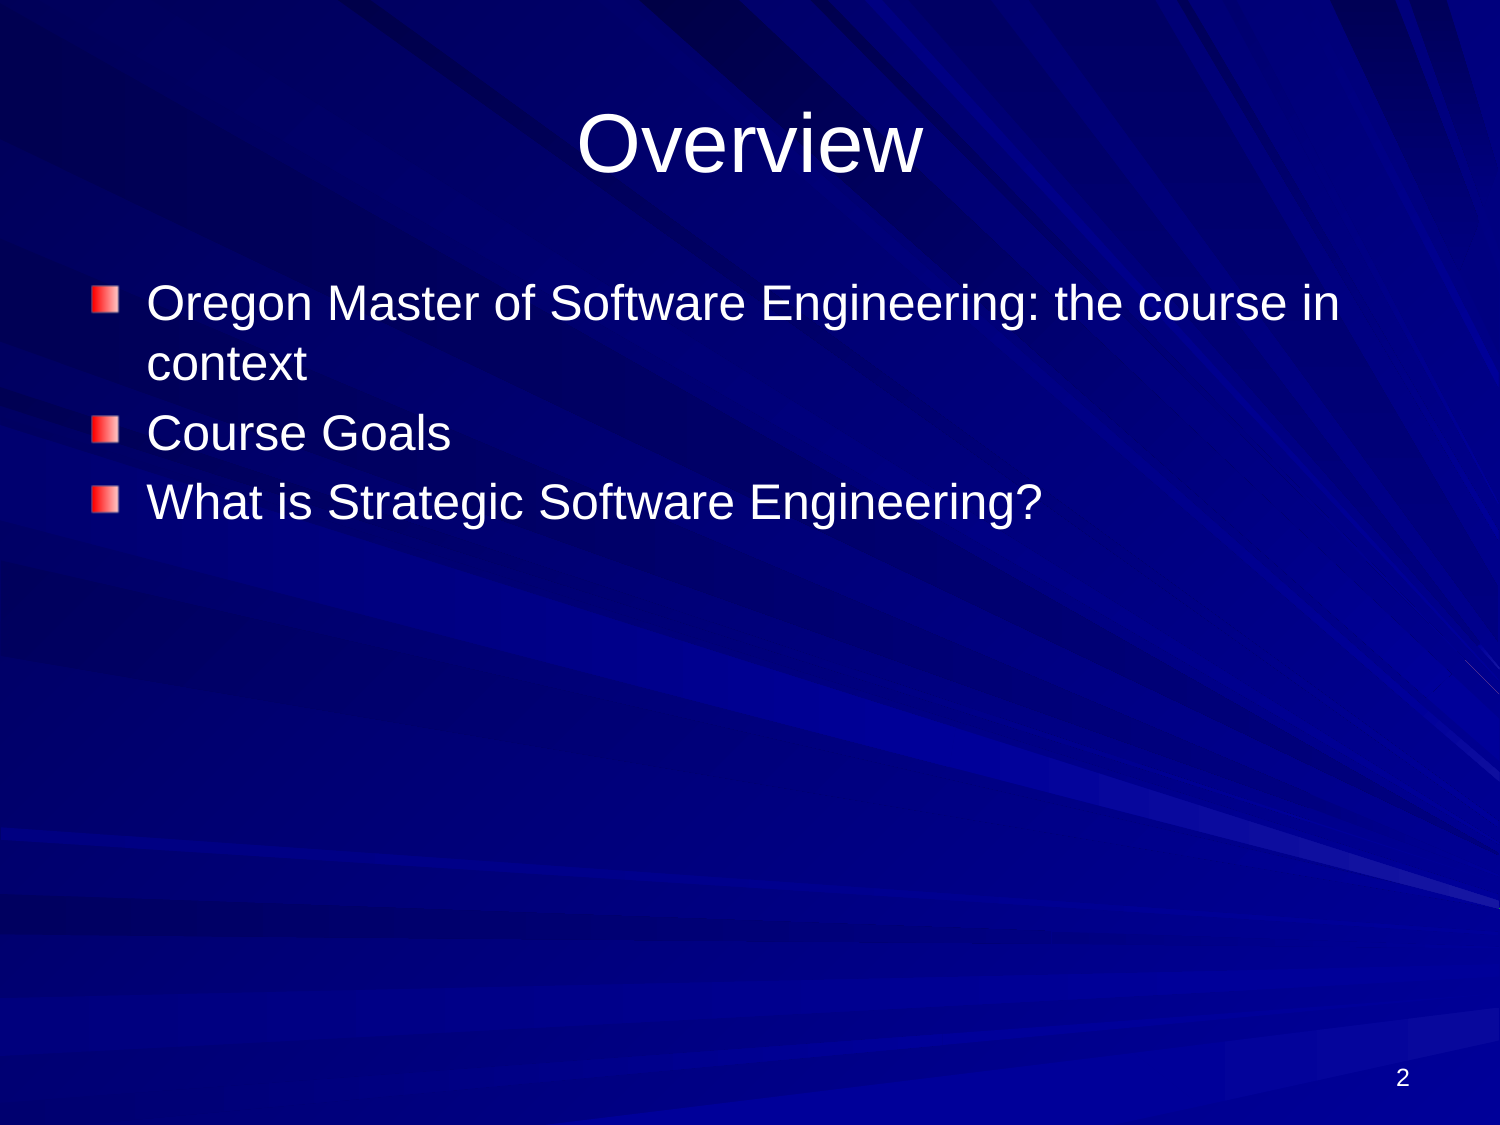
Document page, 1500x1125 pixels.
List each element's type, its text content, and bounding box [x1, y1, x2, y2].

picture [90, 484, 122, 516]
slide_number 2 [1074, 1023, 1426, 1100]
title Overview [74, 45, 1426, 234]
list Oregon Master of Software Engineering: the course in context Course Goals What is Strategic Software Engineering? [74, 262, 1426, 1006]
picture [90, 284, 122, 316]
picture [90, 414, 122, 446]
